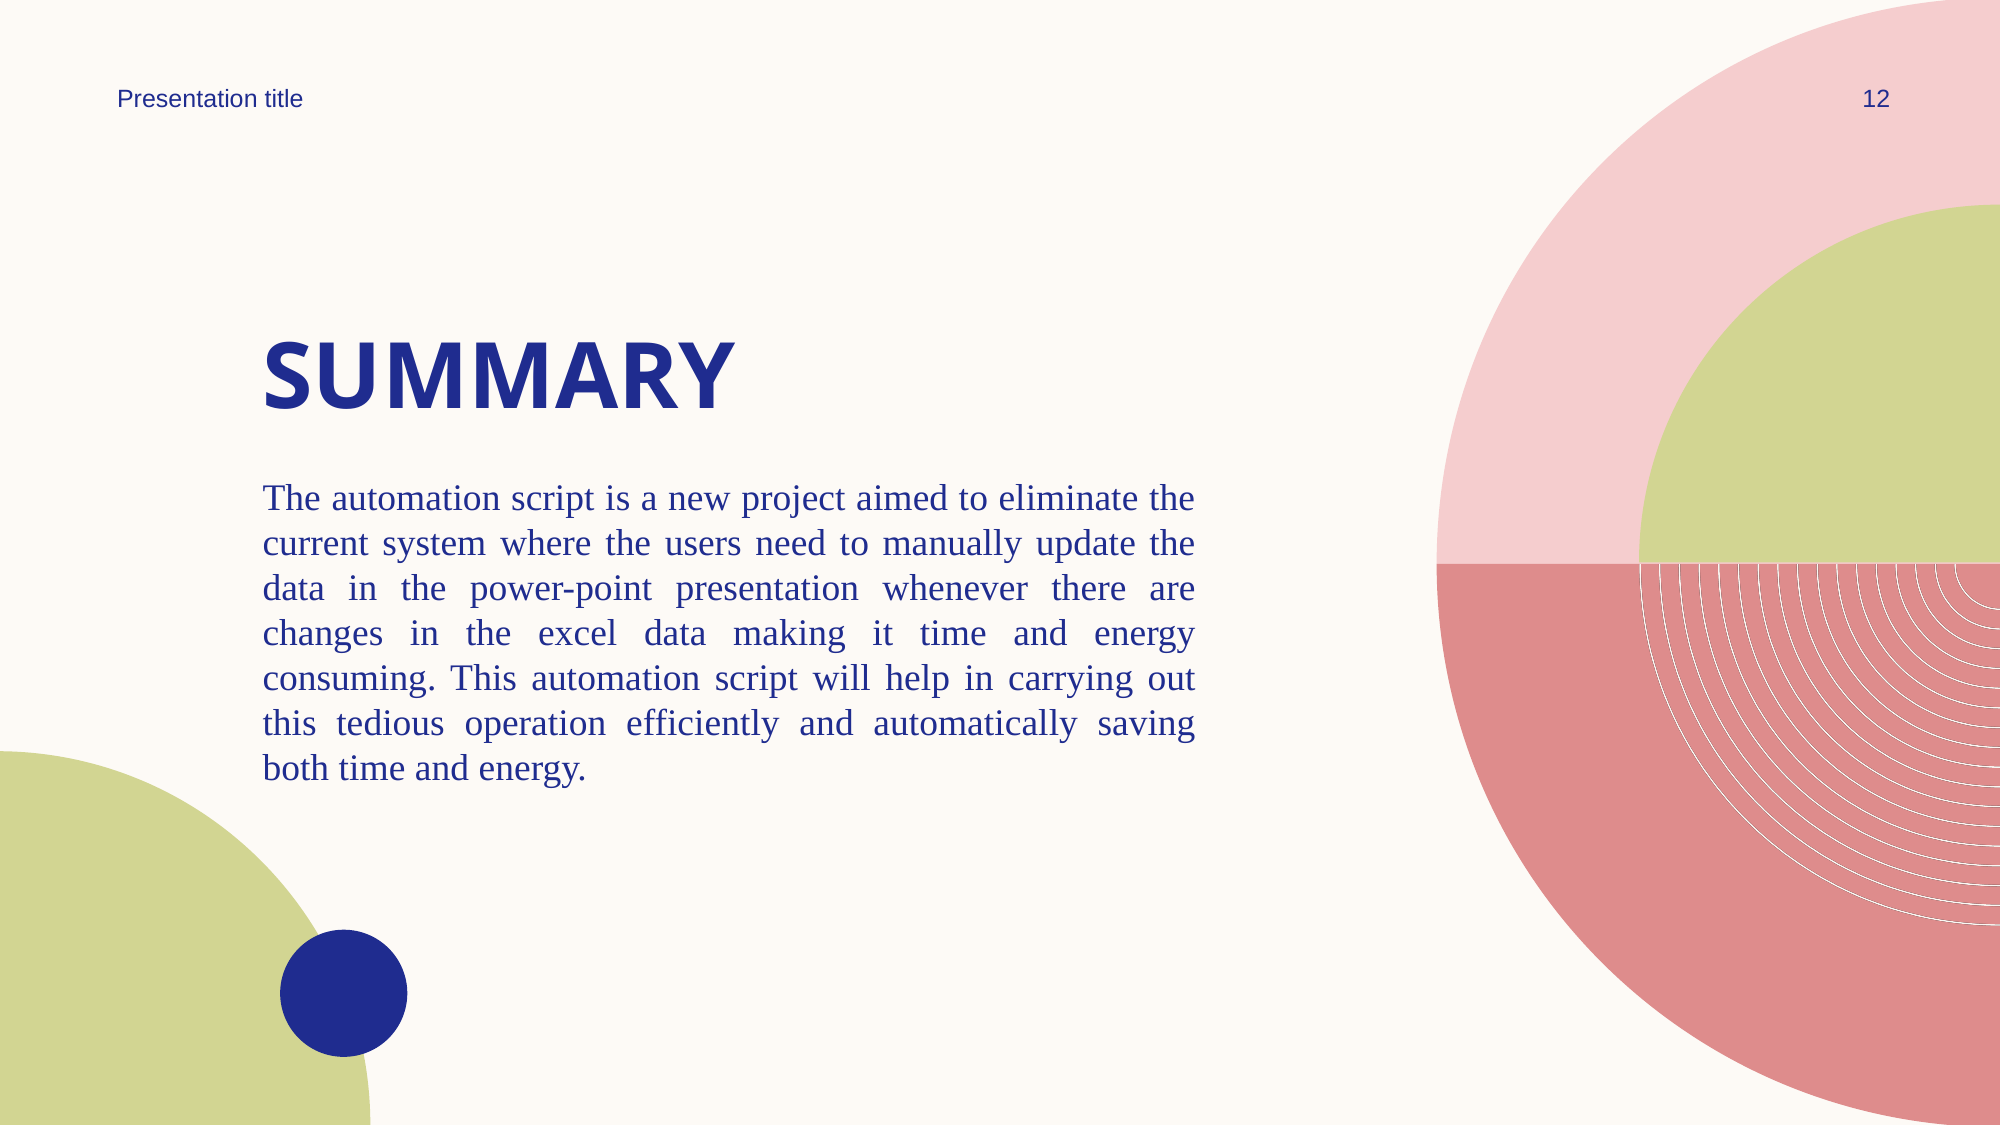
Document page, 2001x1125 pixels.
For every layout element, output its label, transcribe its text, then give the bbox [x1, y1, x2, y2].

slide_number 12 [1795, 75, 1958, 120]
footer Presentation title [101, 75, 627, 120]
list The automation script is a new project aimed to eliminate the current system where the users need to manually update the data in the power-point presentation whenever there are changes in the excel data making it time and energy consuming. This automation script will help in carrying out this tedious operation efficiently and automatically saving both time and energy. [247, 465, 1212, 909]
picture [1639, 564, 2000, 926]
title SUMMARY [247, 308, 1358, 435]
